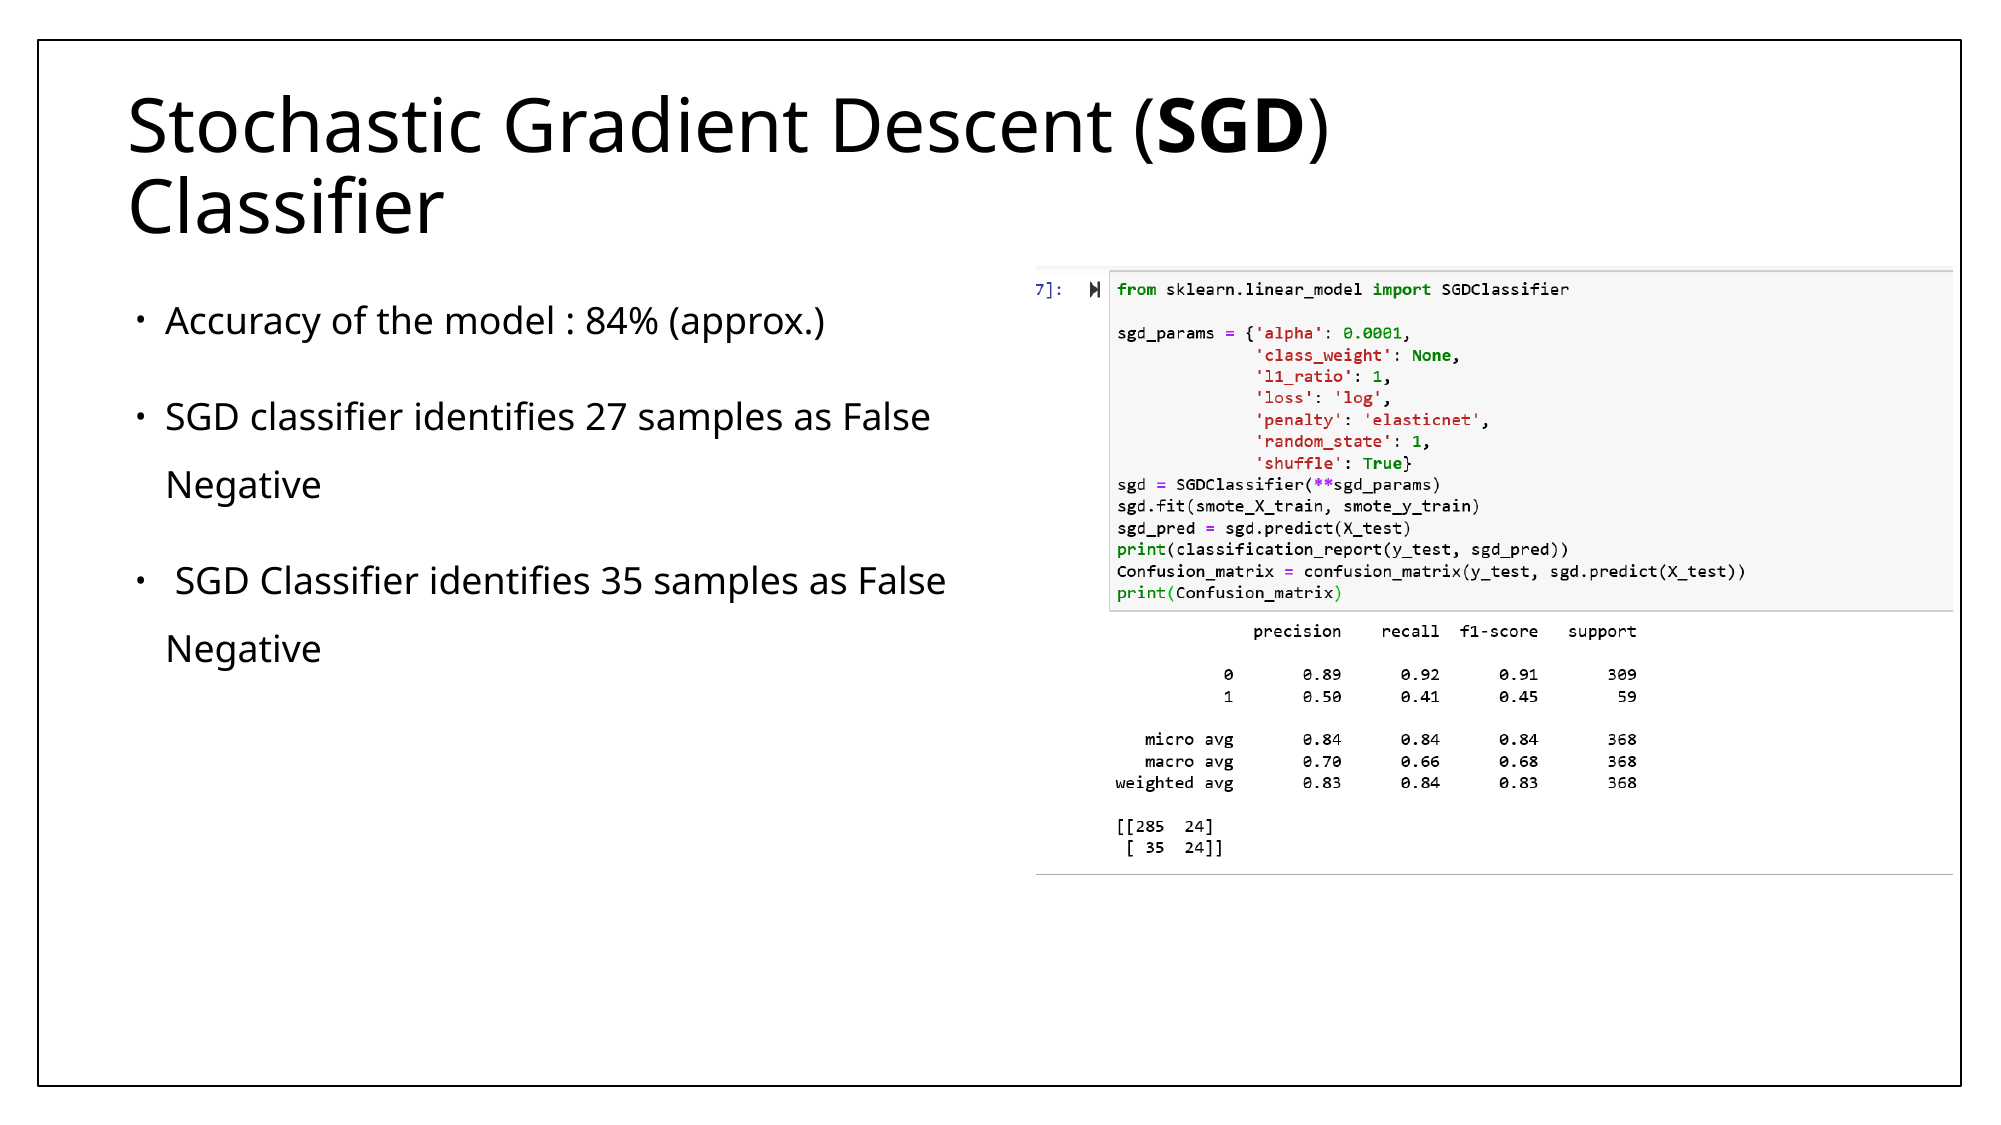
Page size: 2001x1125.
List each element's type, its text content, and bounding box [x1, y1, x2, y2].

list Accuracy of the model : 84% (approx.) SGD classifier identifies 27 samples as False Negative SGD Classifier identifies 35 samples as False Negative [112, 266, 1000, 1012]
picture [1035, 266, 1954, 876]
title Stochastic Gradient Descent (SGD) Classifier [112, 70, 1577, 267]
